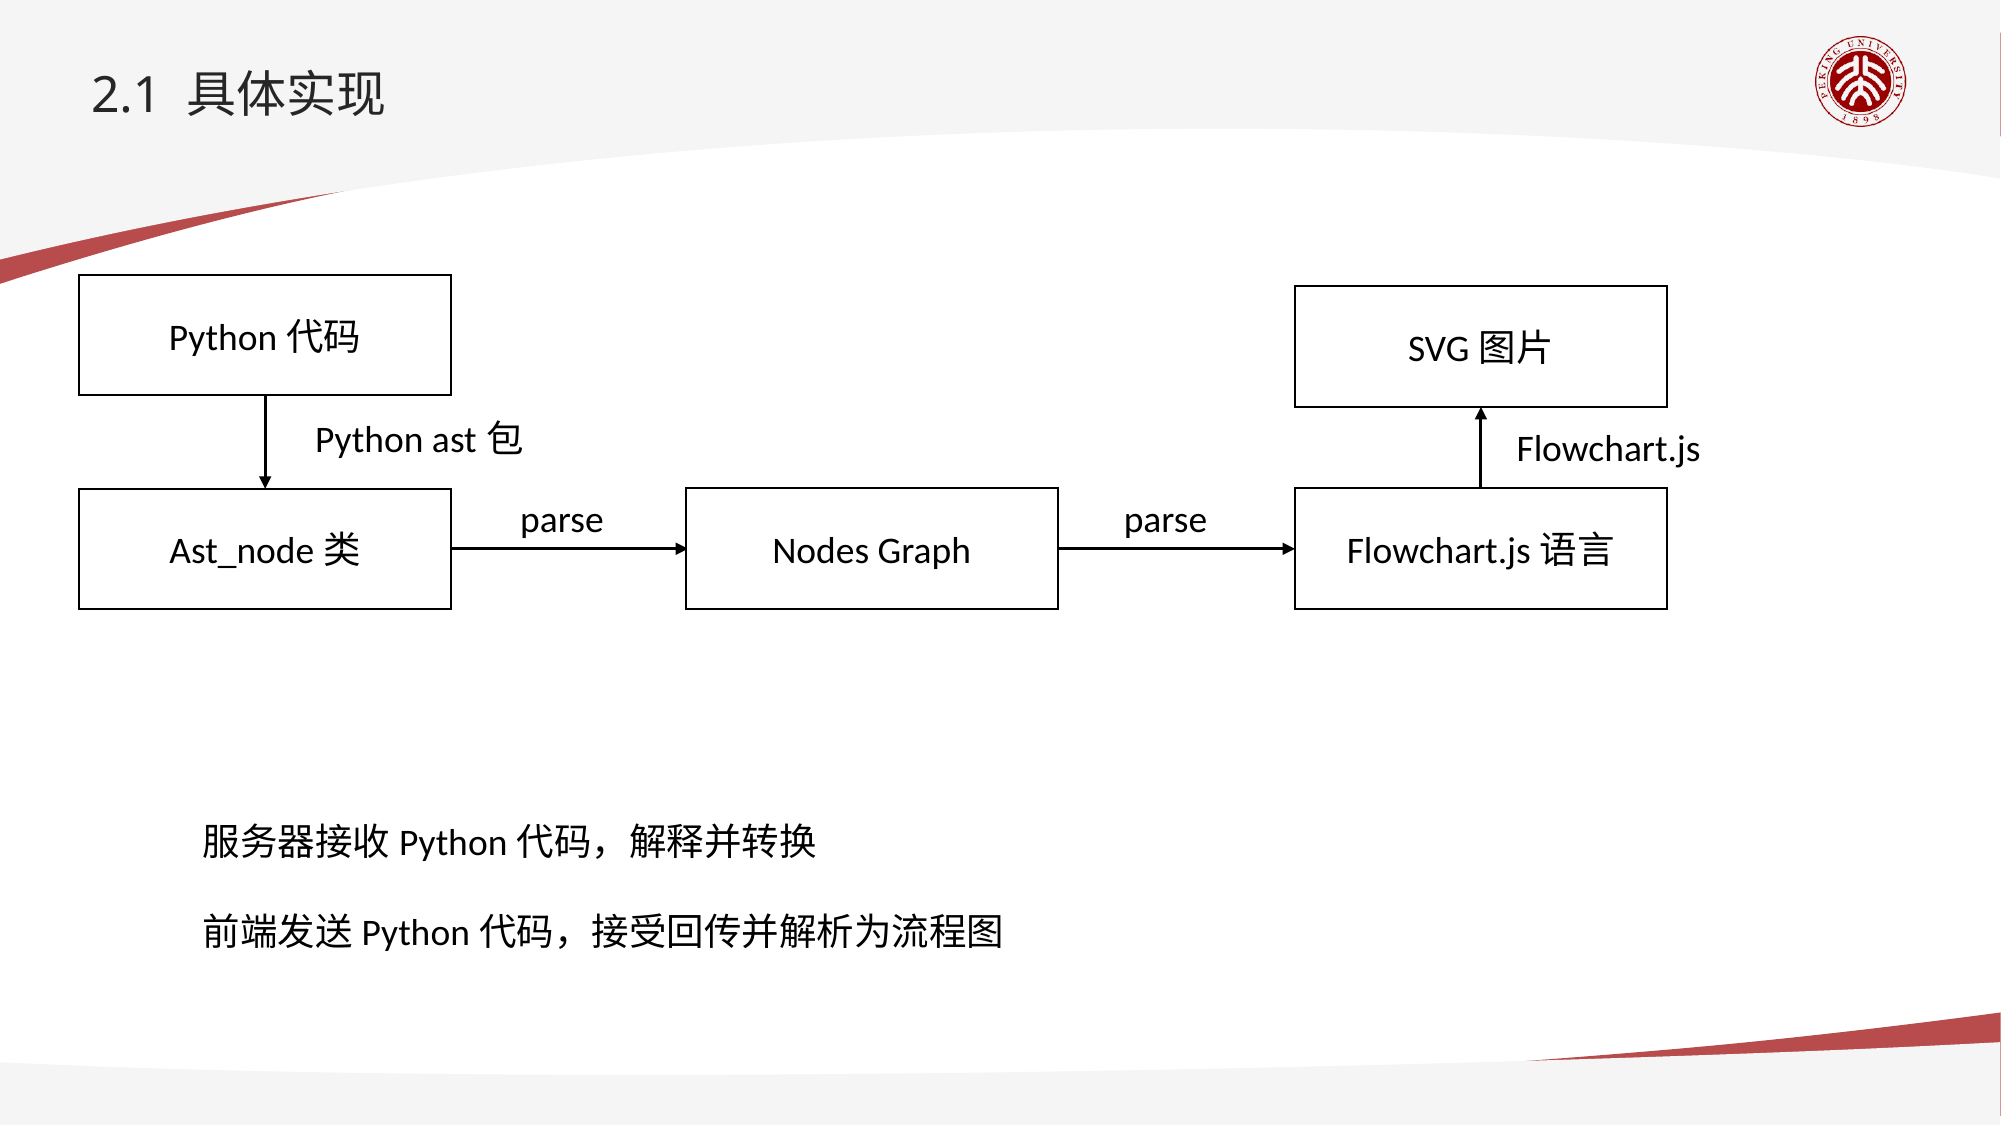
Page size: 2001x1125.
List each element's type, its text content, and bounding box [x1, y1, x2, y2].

text_box Ast_node类 [78, 488, 452, 610]
text_box parse [1108, 488, 1338, 548]
text_box 服务器接收Python代码，解释并转换 前端发送Python代码，接受回传并解析为流程图 [187, 810, 1403, 961]
text_box Nodes Graph [685, 487, 1059, 610]
picture [1812, 33, 1909, 130]
title 2.1 具体实现 [79, 57, 1880, 146]
text_box Python代码 [78, 274, 452, 396]
text_box Flowchart.js语言 [1294, 487, 1668, 610]
text_box Flowchart.js [1501, 416, 1731, 477]
text_box SVG图片 [1294, 285, 1668, 408]
text_box parse [505, 488, 735, 548]
text_box Python ast包 [300, 407, 557, 468]
